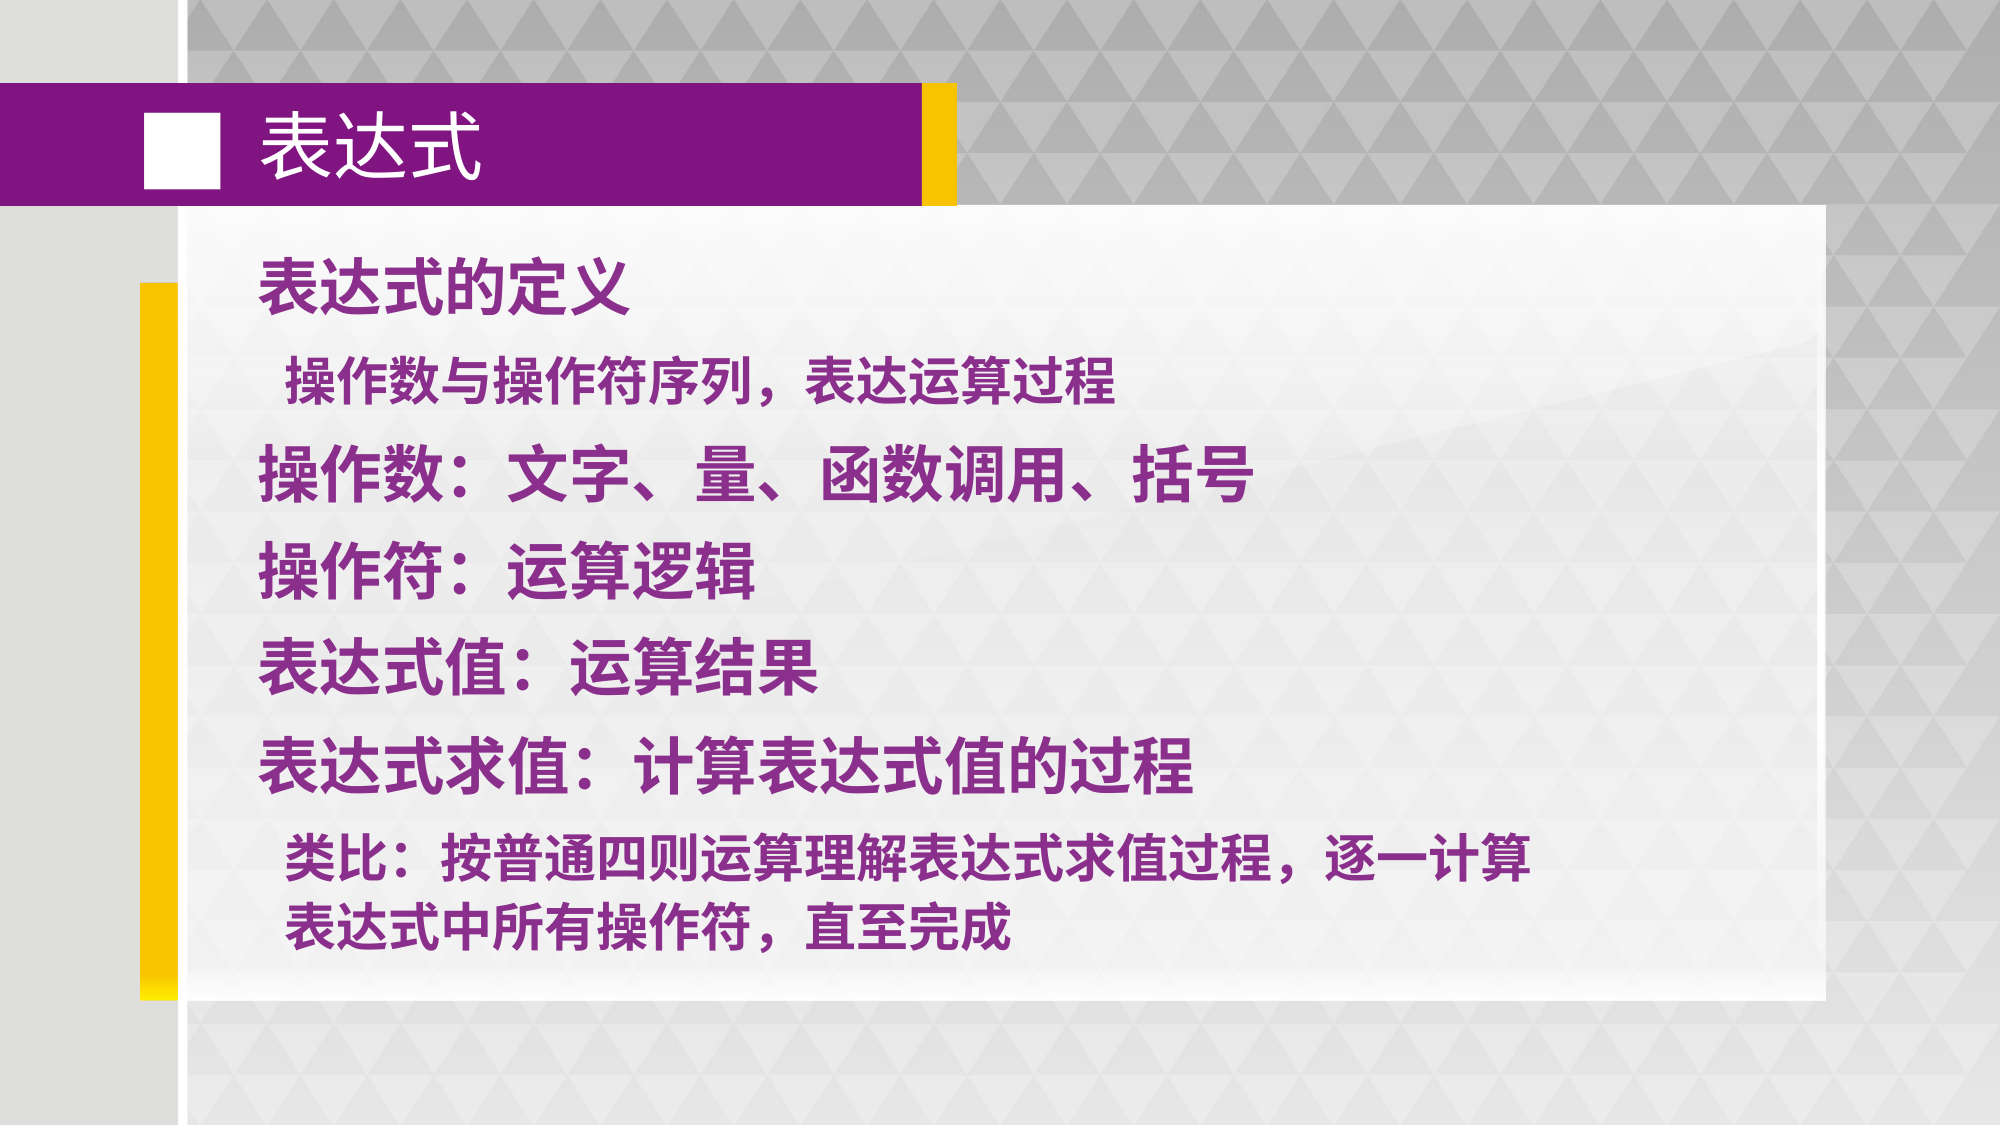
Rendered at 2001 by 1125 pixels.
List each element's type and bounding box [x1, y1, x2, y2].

text_box [120, 69, 500, 206]
picture [0, 0, 2000, 1125]
text_box [242, 233, 1712, 966]
